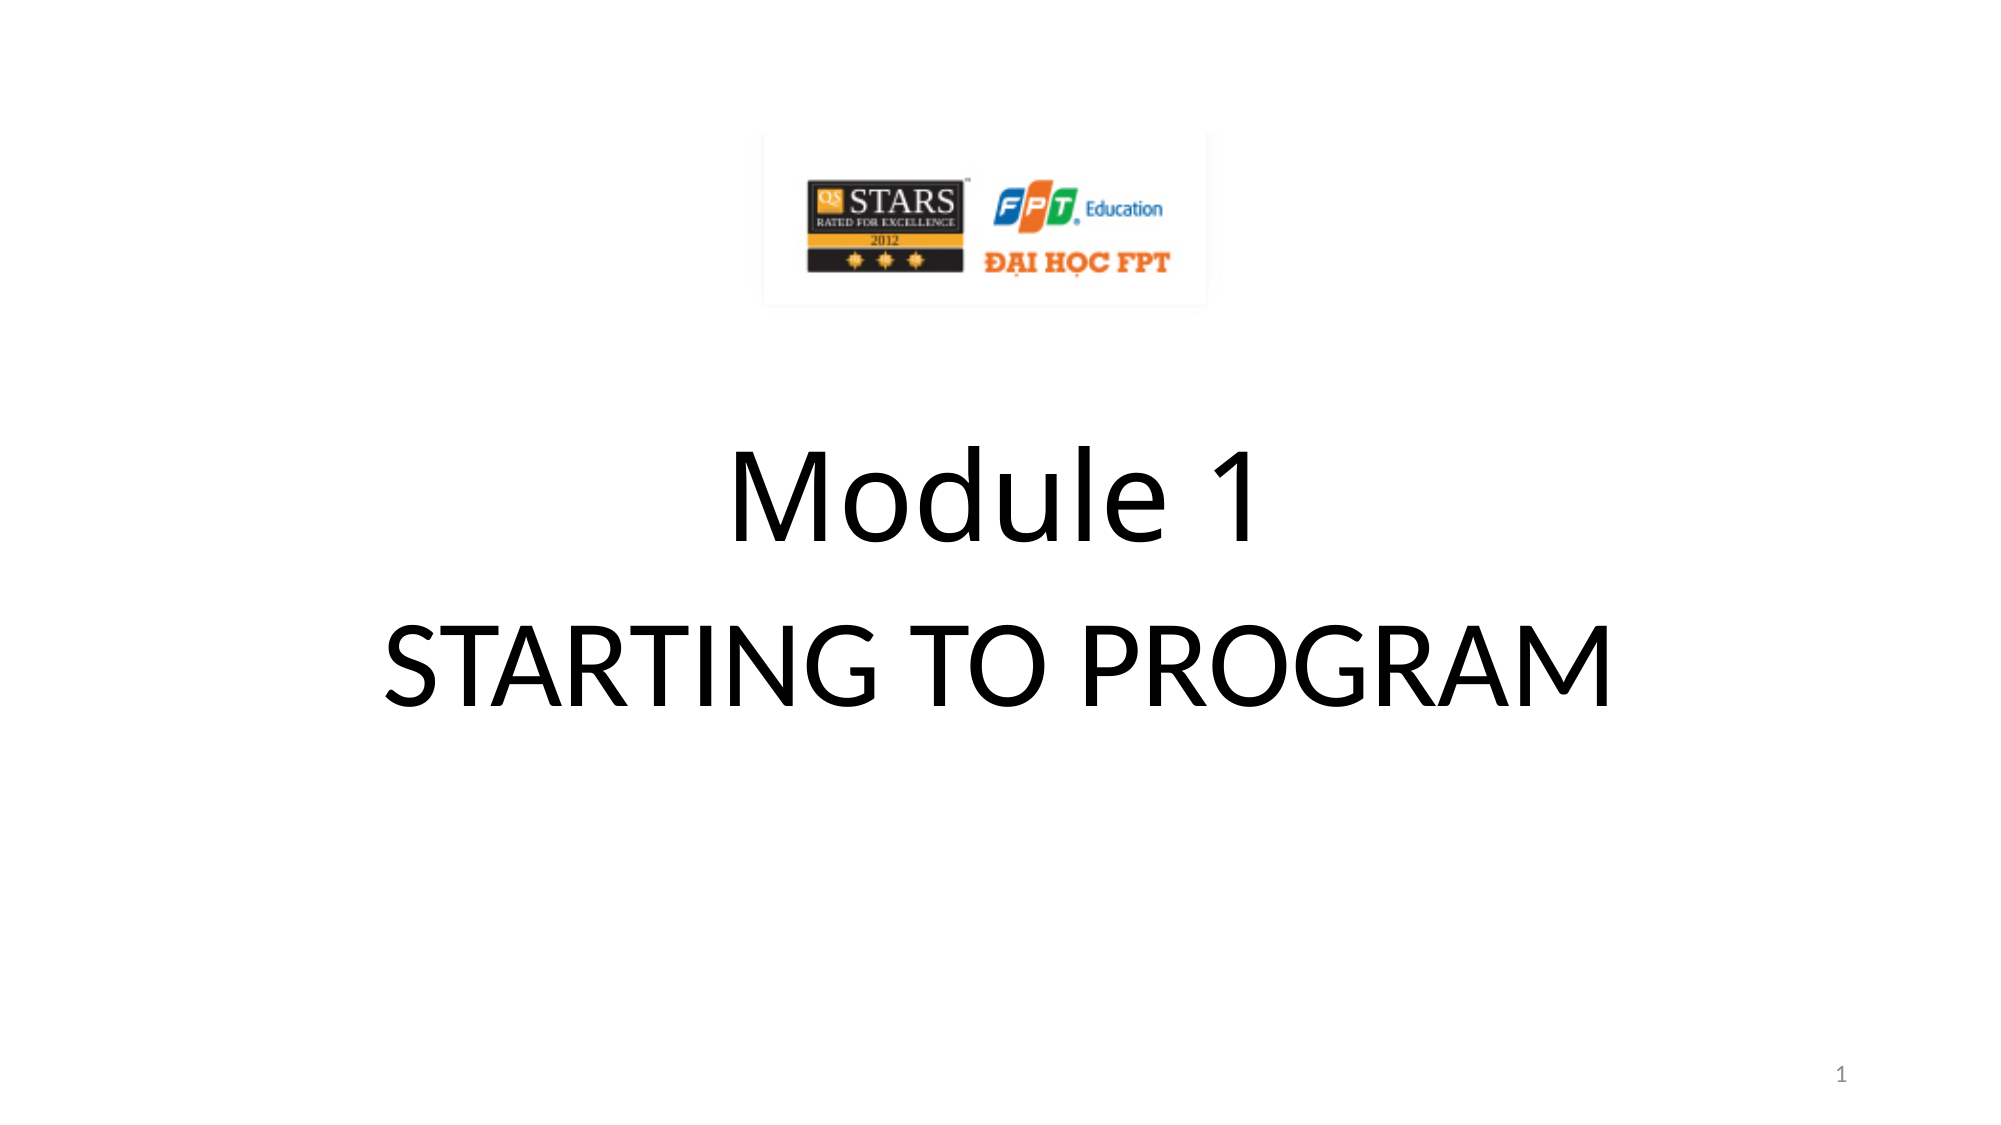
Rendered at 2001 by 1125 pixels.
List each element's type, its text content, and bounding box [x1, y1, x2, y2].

slide_number 1 [1412, 1042, 1863, 1103]
subtitle STARTING TO PROGRAM [249, 590, 1750, 863]
title Module 1 [249, 184, 1750, 576]
picture [749, 134, 1222, 321]
